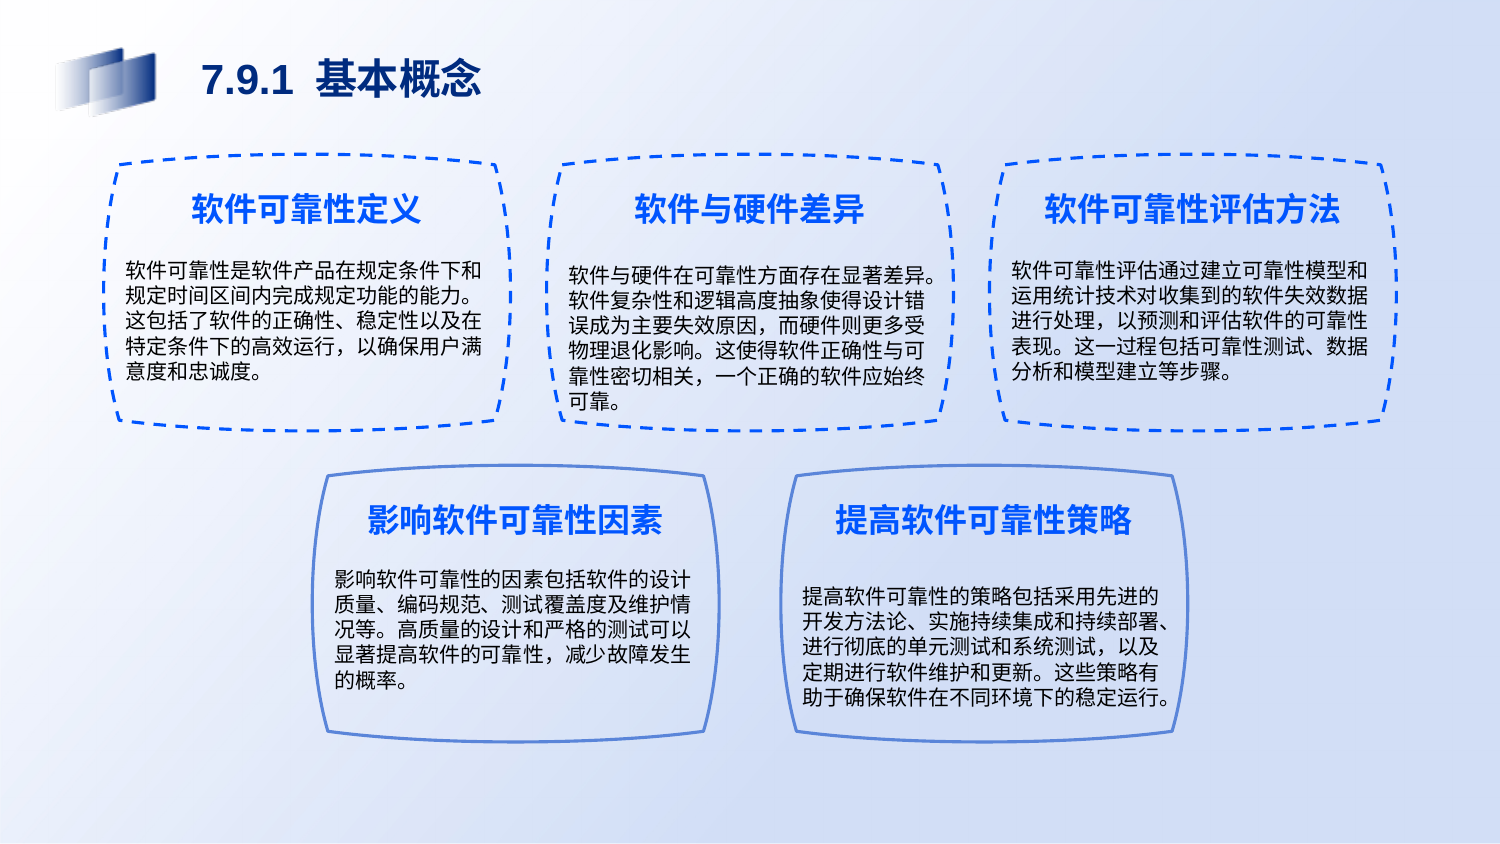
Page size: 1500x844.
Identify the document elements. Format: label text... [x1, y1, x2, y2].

text_box [103, 154, 511, 373]
picture [0, 0, 1500, 844]
text_box [114, 400, 500, 431]
text_box [794, 726, 1174, 742]
text_box 软件可靠性是软件产品在规定条件下和规定时间区间内完成规定功能的能力。这包括了软件的正确性、稳定性以及在特定条件下的高效运行，以确保用户满意度和忠诚度。 [109, 241, 505, 400]
text_box [546, 154, 954, 373]
text_box 软件可靠性定义 [123, 173, 490, 241]
text_box 提高软件可靠性的策略包括采用先进的开发方法论、实施持续集成和持续部署、进行彻底的单元测试和系统测试，以及定期进行软件维护和更新。这些策略有助于确保软件在不同环境下的稳定运行。 [786, 567, 1182, 726]
text_box [999, 400, 1386, 431]
text_box 软件与硬件差异 [566, 173, 933, 244]
text_box 提高软件可靠性策略 [801, 484, 1168, 555]
text_box [780, 465, 1188, 685]
text_box 影响软件可靠性因素 [332, 484, 699, 550]
text_box [312, 465, 720, 688]
text_box 影响软件可靠性的因素包括软件的设计质量、编码规范、测试覆盖度及维护情况等。高质量的设计和严格的测试可以显著提高软件的可靠性，减少故障发生的概率。 [318, 550, 713, 708]
text_box 软件可靠性评估通过建立可靠性模型和运用统计技术对收集到的软件失效数据进行处理，以预测和评估软件的可靠性表现。这一过程包括可靠性测试、数据分析和模型建立等步骤。 [995, 241, 1391, 400]
text_box [322, 708, 710, 742]
text_box 7.9.1 基本概念 [185, 31, 1402, 119]
text_box 软件可靠性评估方法 [1009, 173, 1376, 241]
text_box 软件与硬件在可靠性方面存在显著差异。软件复杂性和逻辑高度抽象使得设计错误成为主要失效原因，而硬件则更多受物理退化影响。这使得软件正确性与可靠性密切相关，一个正确的软件应始终可靠。 [552, 246, 948, 430]
text_box [989, 154, 1397, 373]
